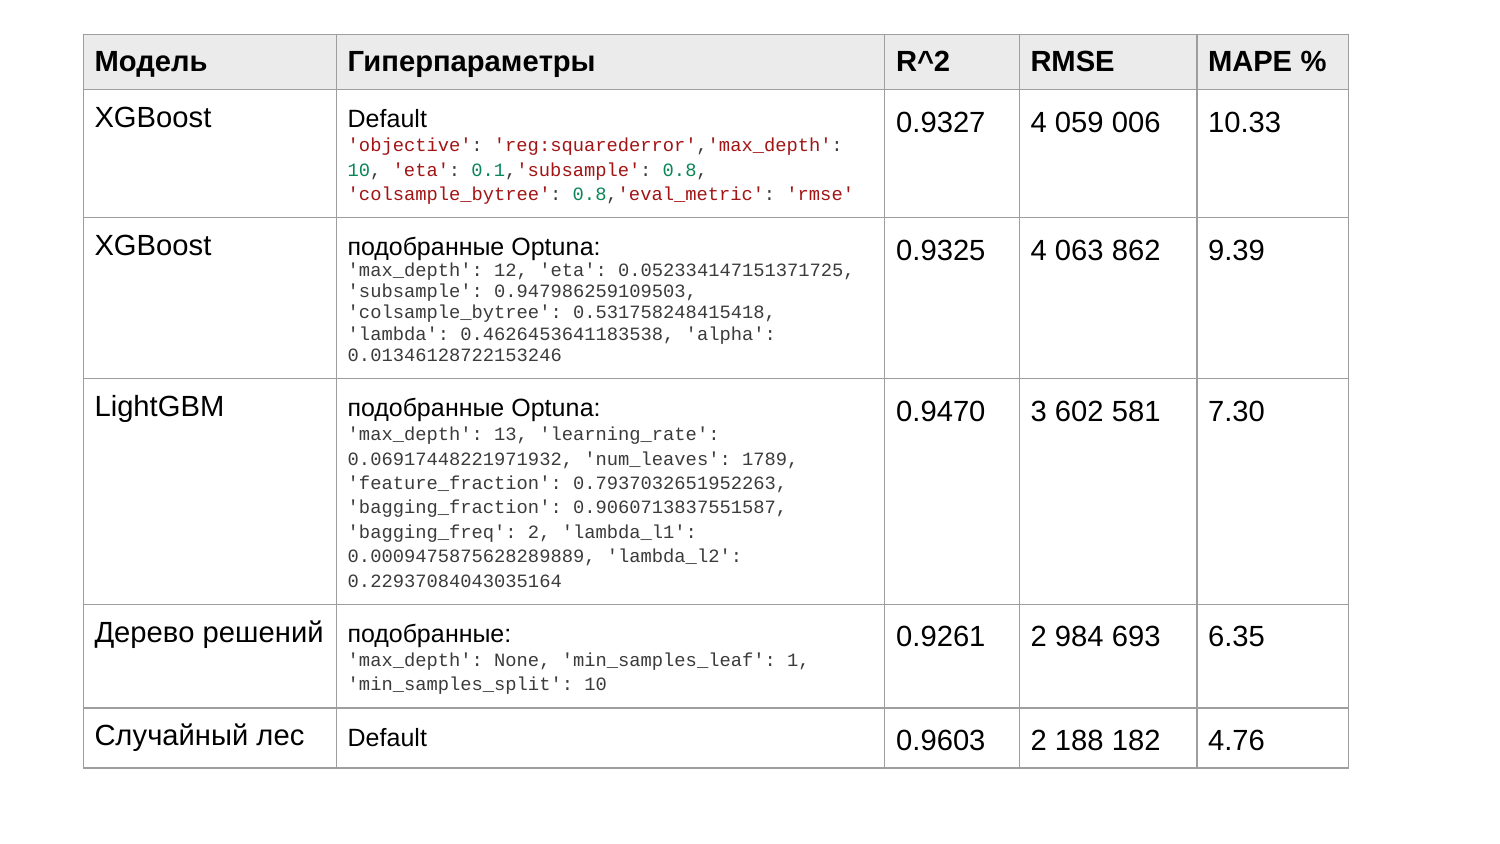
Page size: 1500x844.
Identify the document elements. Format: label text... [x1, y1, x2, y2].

table_cell подобранные Optuna: 'max_depth': 13, 'learning_rate': 0.06917448221971932, 'num_leaves': 1789, 'feature_fraction': 0.7937032651952263, 'bagging_fraction': 0.9060713837551587, 'bagging_freq': 2, 'lambda_l1': 0.0009475875628289889, 'lambda_l2': 0.22937084043035164 [337, 379, 884, 604]
table_cell Случайный лес [84, 709, 336, 767]
table_header RMSE [1020, 35, 1196, 89]
table_cell 4 063 862 [1020, 218, 1196, 378]
table_cell 2 984 693 [1020, 605, 1196, 707]
table_cell 0.9327 [885, 90, 1019, 217]
table_cell 4 059 006 [1020, 90, 1196, 217]
table_header Гиперпараметры [337, 35, 884, 89]
table_cell LightGBM [84, 379, 336, 604]
table_cell XGBoost [84, 90, 336, 217]
table_cell 9.39 [1198, 218, 1348, 378]
table_header Модель [84, 35, 336, 89]
table_cell Default 'objective': 'reg:squarederror','max_depth': 10, 'eta': 0.1,'subsample': 0.8, 'colsample_bytree': 0.8,'eval_metric': 'rmse' [337, 90, 884, 217]
table_header R^2 [885, 35, 1019, 89]
table_cell Default [337, 709, 884, 767]
table_cell подобранные Optuna: 'max_depth': 12, 'eta': 0.052334147151371725, 'subsample': 0.947986259109503, 'colsample_bytree': 0.531758248415418, 'lambda': 0.4626453641183538, 'alpha': 0.01346128722153246 [337, 218, 884, 378]
table_cell XGBoost [84, 218, 336, 378]
table_cell 6.35 [1198, 605, 1348, 707]
table_cell 4.76 [1198, 709, 1348, 767]
table_cell 0.9470 [885, 379, 1019, 604]
table_header MAPE % [1198, 35, 1348, 89]
table_cell 3 602 581 [1020, 379, 1196, 604]
table_header [50, 50, 86, 122]
table_cell 7.30 [1198, 379, 1348, 604]
table_cell 0.9603 [885, 709, 1019, 767]
table_cell 10.33 [1198, 90, 1348, 217]
table_cell Дерево решений [84, 605, 336, 707]
table_cell 2 188 182 [1020, 709, 1196, 767]
table_cell 0.9261 [885, 605, 1019, 707]
table_cell 0.9325 [885, 218, 1019, 378]
table_cell подобранные: 'max_depth': None, 'min_samples_leaf': 1, 'min_samples_split': 10 [337, 605, 884, 707]
